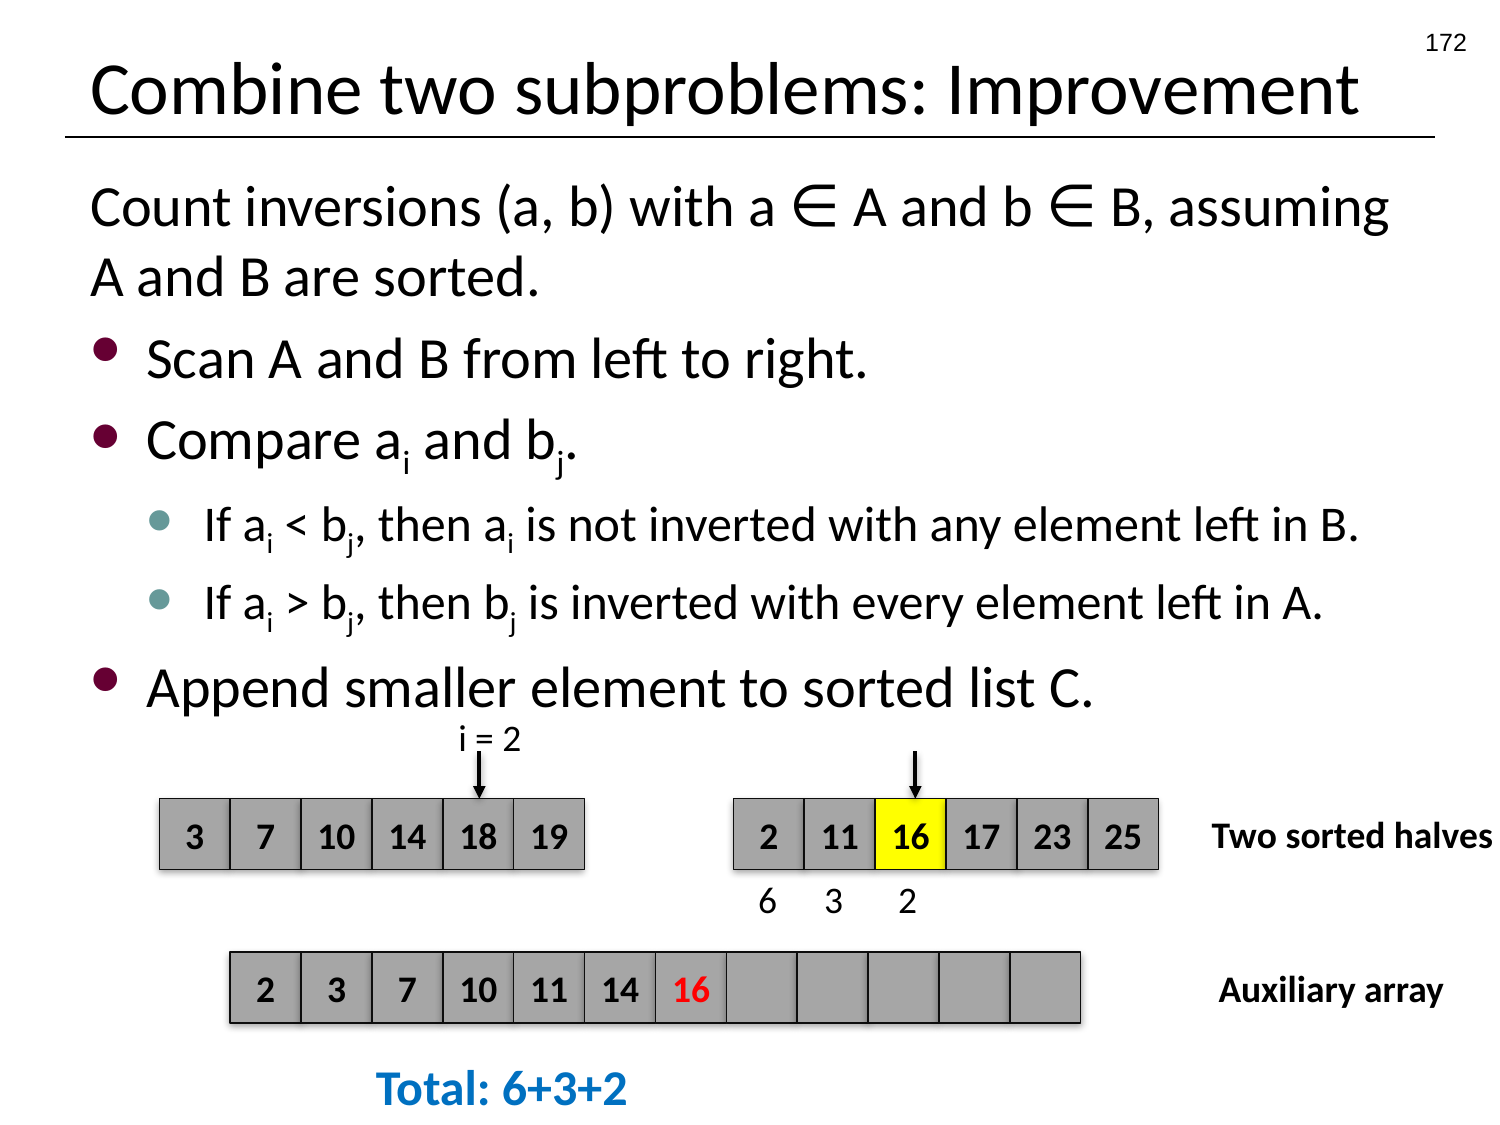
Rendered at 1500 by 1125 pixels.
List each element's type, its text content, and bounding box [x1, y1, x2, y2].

text_box 6 [743, 877, 793, 929]
list Count inversions (a, b) with a ∈ A and b ∈ B, assuming A and B are sorted. Scan A and B from left to right. Compare ai and bj. If ai < bj, then ai is not inverted with any element left in B. If ai > bj, then bj is inverted with every element left in A. Append smaller element to sorted list C. [75, 160, 1425, 1094]
text_box [1009, 951, 1081, 1024]
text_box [733, 798, 1159, 870]
text_box 3 [300, 951, 371, 1024]
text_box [159, 798, 585, 870]
text_box 11 [513, 951, 584, 1024]
text_box Two sorted halves [1196, 804, 1500, 864]
text_box 10 [442, 951, 513, 1024]
title Combine two subproblems: Improvement [75, 20, 1500, 138]
text_box 3 [809, 877, 859, 929]
text_box [867, 951, 938, 1024]
text_box [726, 951, 796, 1024]
text_box 7 [371, 951, 442, 1024]
text_box 2 [883, 877, 933, 929]
slide_number 172 [1131, 18, 1483, 62]
text_box [796, 951, 867, 1024]
text_box 14 [584, 951, 655, 1024]
text_box 2 [229, 951, 300, 1024]
text_box Total: 6+3+2 [361, 1047, 1412, 1123]
text_box [938, 951, 1009, 1024]
text_box i = 2 [443, 706, 537, 766]
text_box 16 [655, 951, 726, 1024]
text_box Auxiliary array [1203, 957, 1460, 1018]
